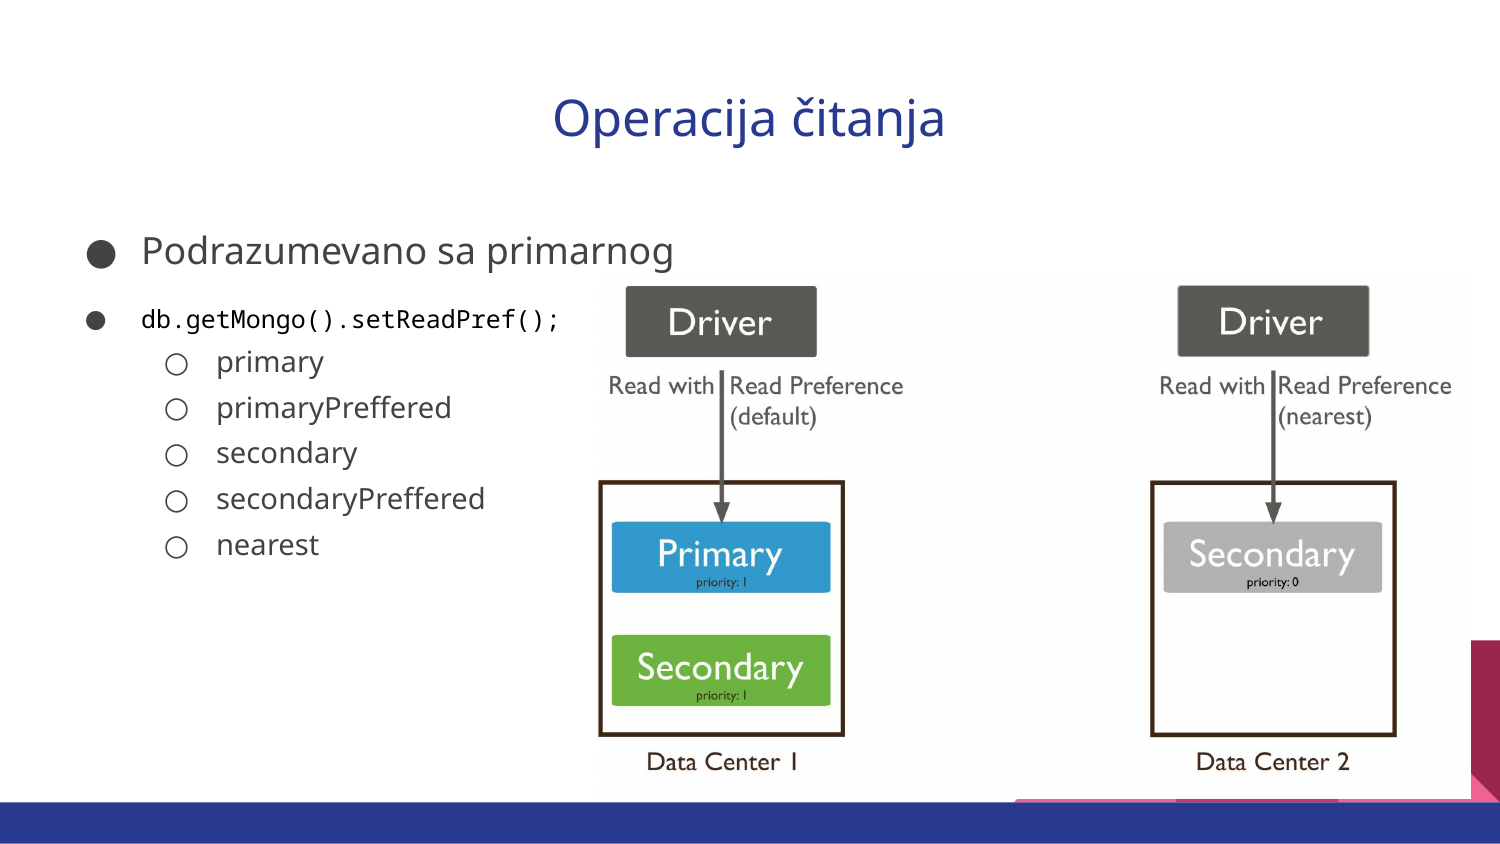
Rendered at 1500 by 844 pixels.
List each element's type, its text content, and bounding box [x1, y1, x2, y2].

title Operacija čitanja [51, 67, 1449, 167]
list Podrazumevano sa primarnog db.getMongo().setReadPref(); primary primaryPreffered secondary secondaryPreffered nearest [51, 201, 1449, 750]
picture [597, 274, 1471, 799]
